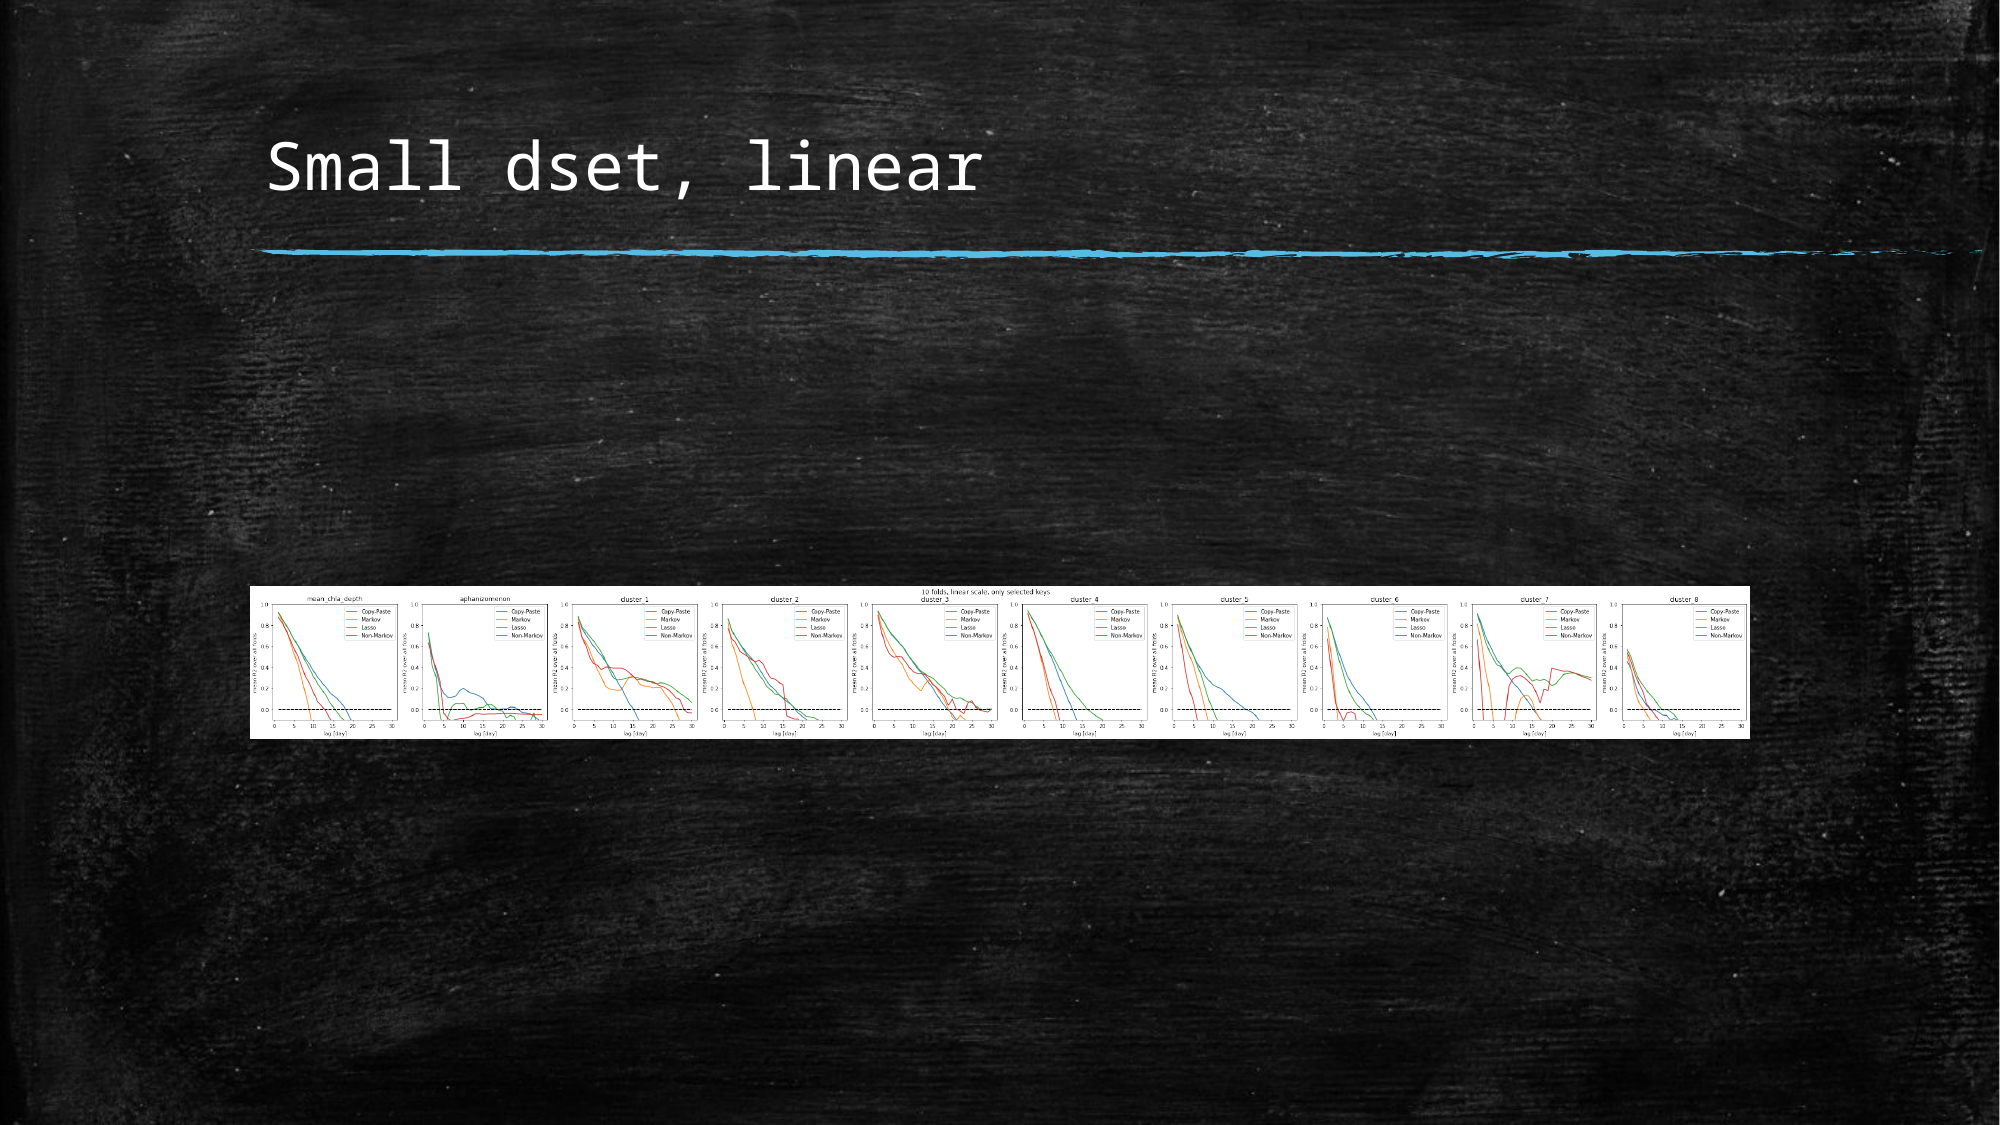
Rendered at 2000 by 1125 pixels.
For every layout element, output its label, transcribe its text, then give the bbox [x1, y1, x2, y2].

title Small dset, linear [249, 45, 1750, 213]
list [249, 585, 1750, 740]
